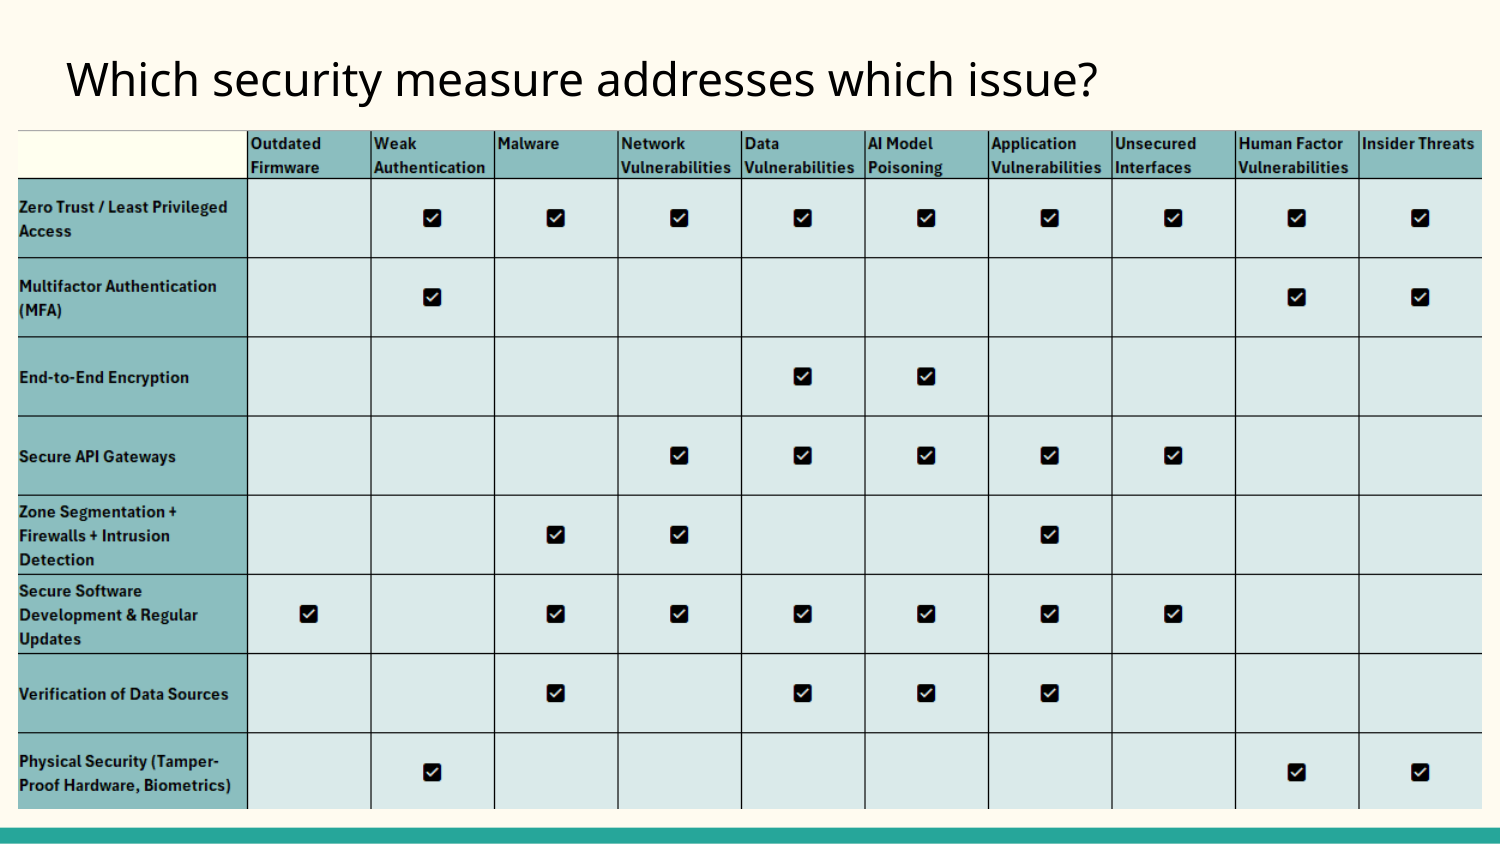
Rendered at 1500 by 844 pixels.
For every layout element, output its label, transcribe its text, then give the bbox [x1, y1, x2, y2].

title Which security measure addresses which issue? [51, 34, 1449, 122]
picture [17, 129, 1483, 810]
